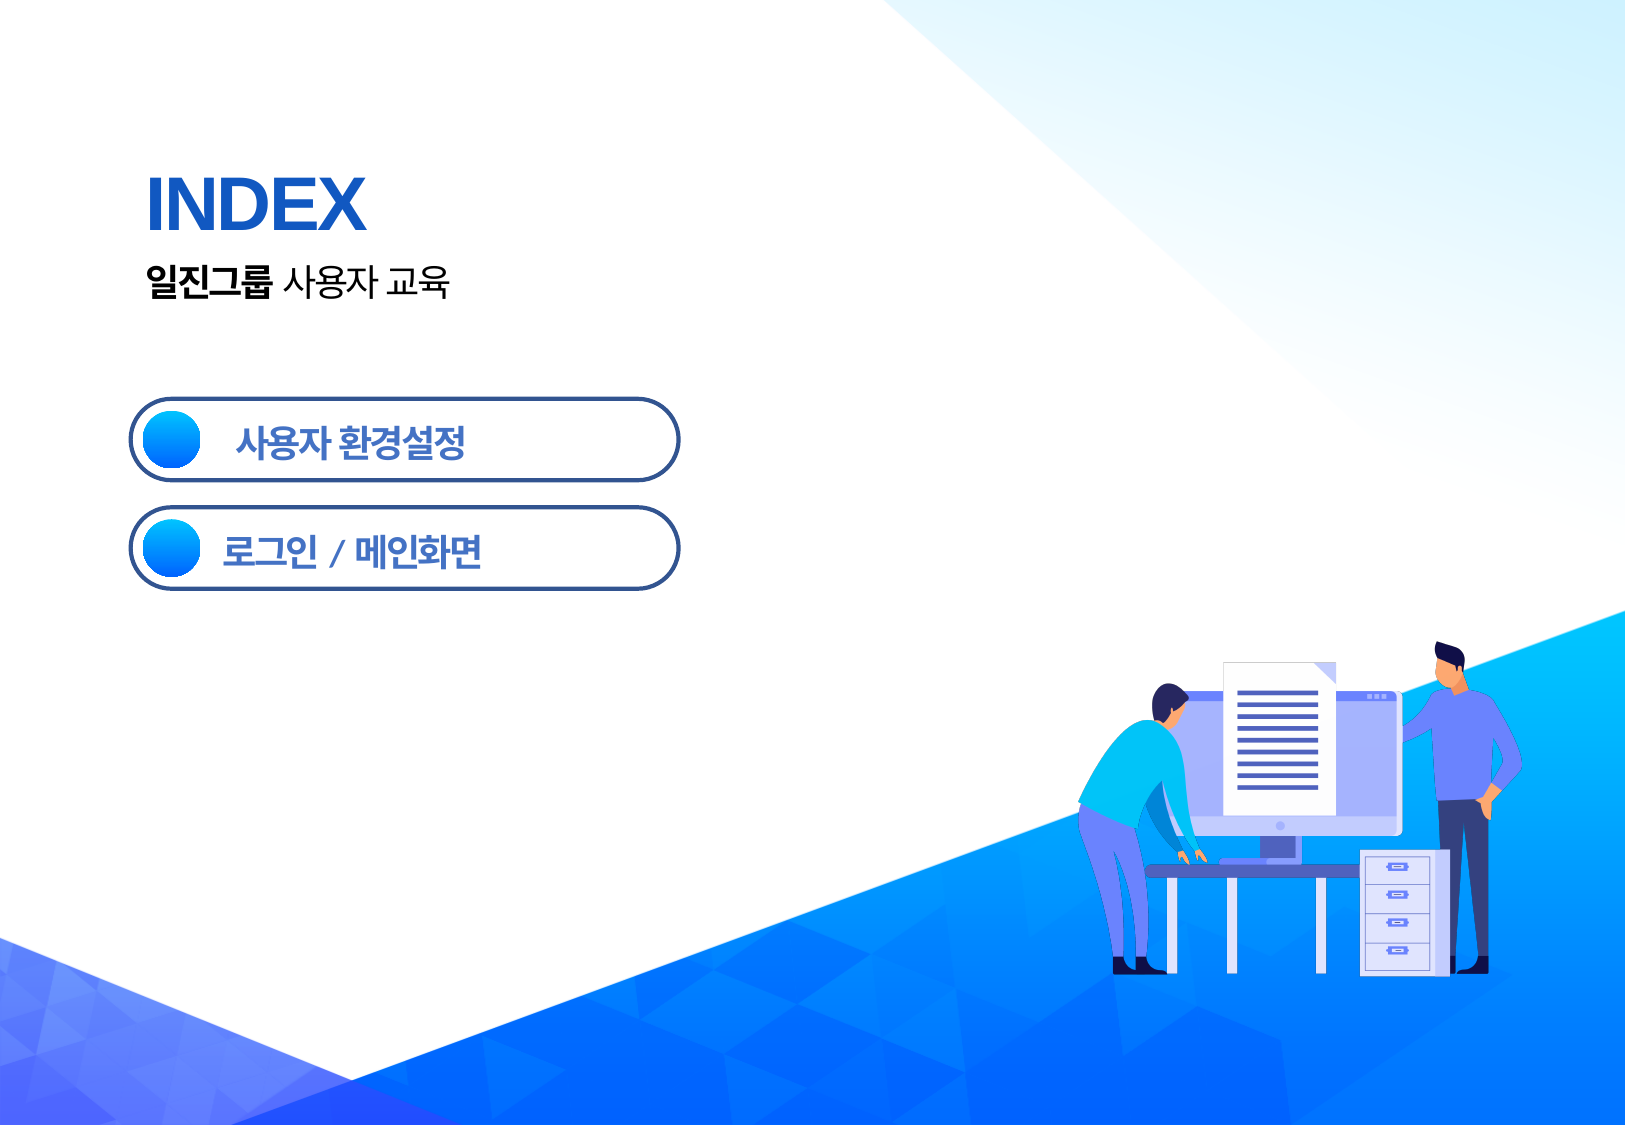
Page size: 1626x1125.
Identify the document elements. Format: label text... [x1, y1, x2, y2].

picture [0, 0, 1625, 1125]
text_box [130, 398, 679, 481]
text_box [130, 507, 679, 589]
text_box 일진그룹 사용자 교육 [130, 252, 1099, 312]
text_box INDEX [131, 146, 384, 252]
